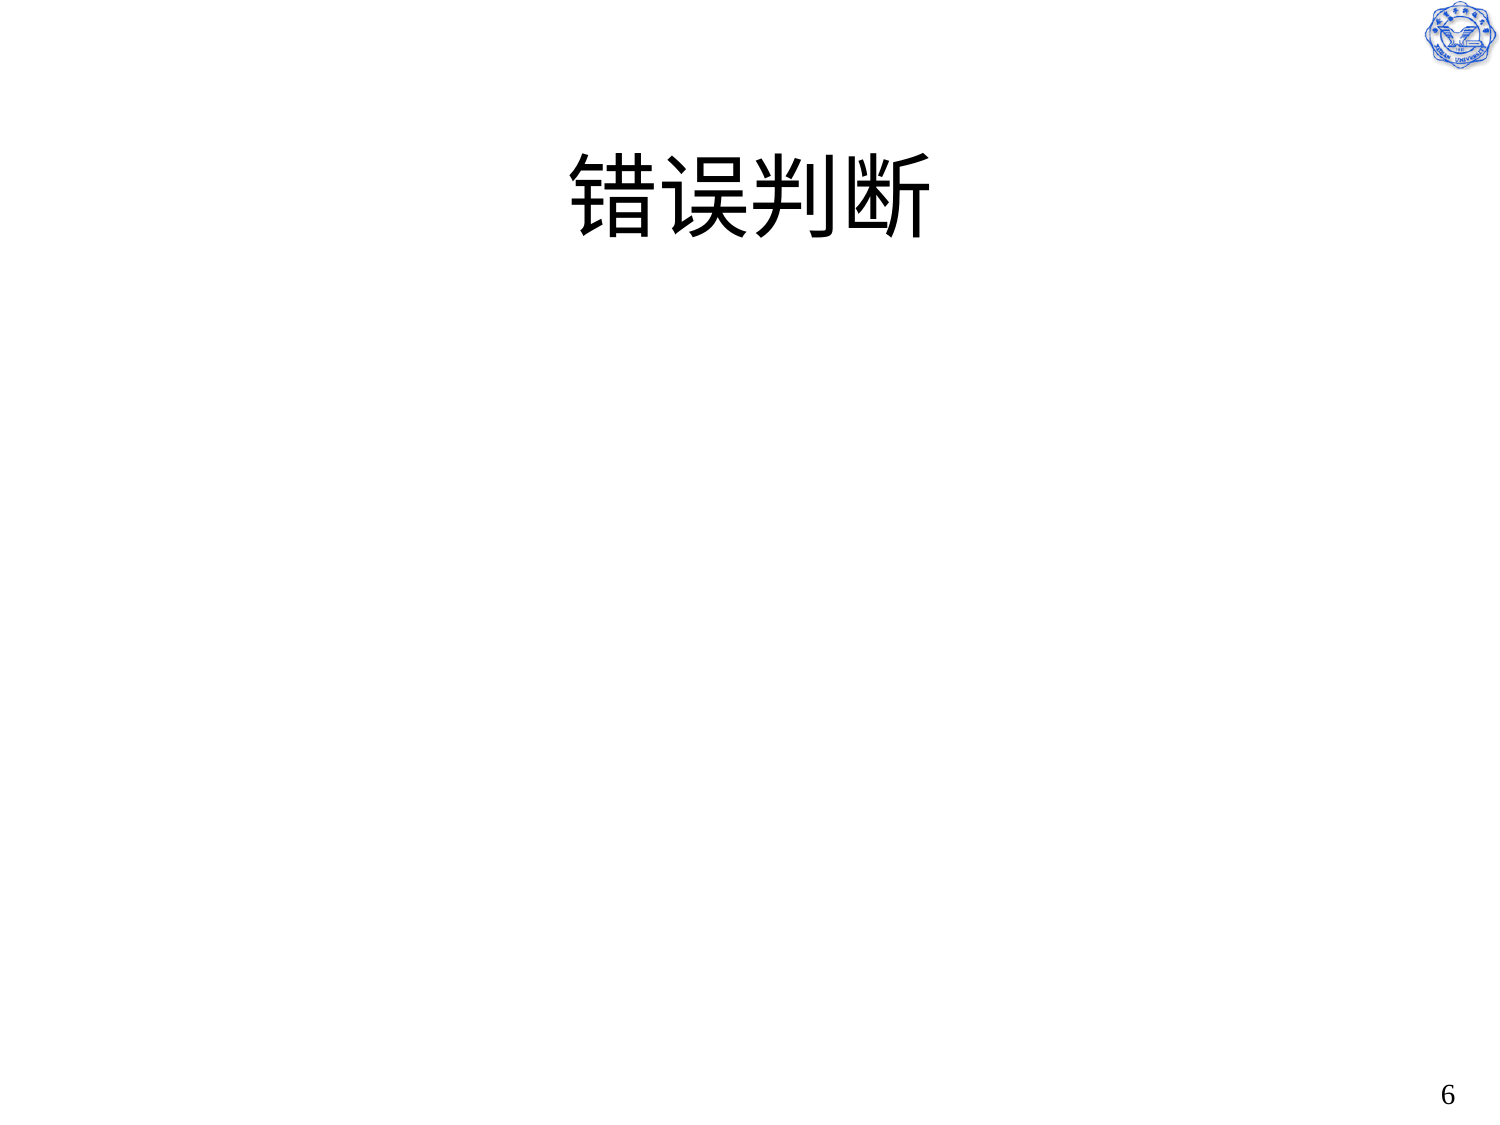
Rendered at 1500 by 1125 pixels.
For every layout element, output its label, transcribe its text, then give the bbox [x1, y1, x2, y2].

picture [1423, 0, 1500, 70]
title 错误判断 [112, 99, 1388, 288]
slide_number 6 [1158, 1042, 1471, 1118]
